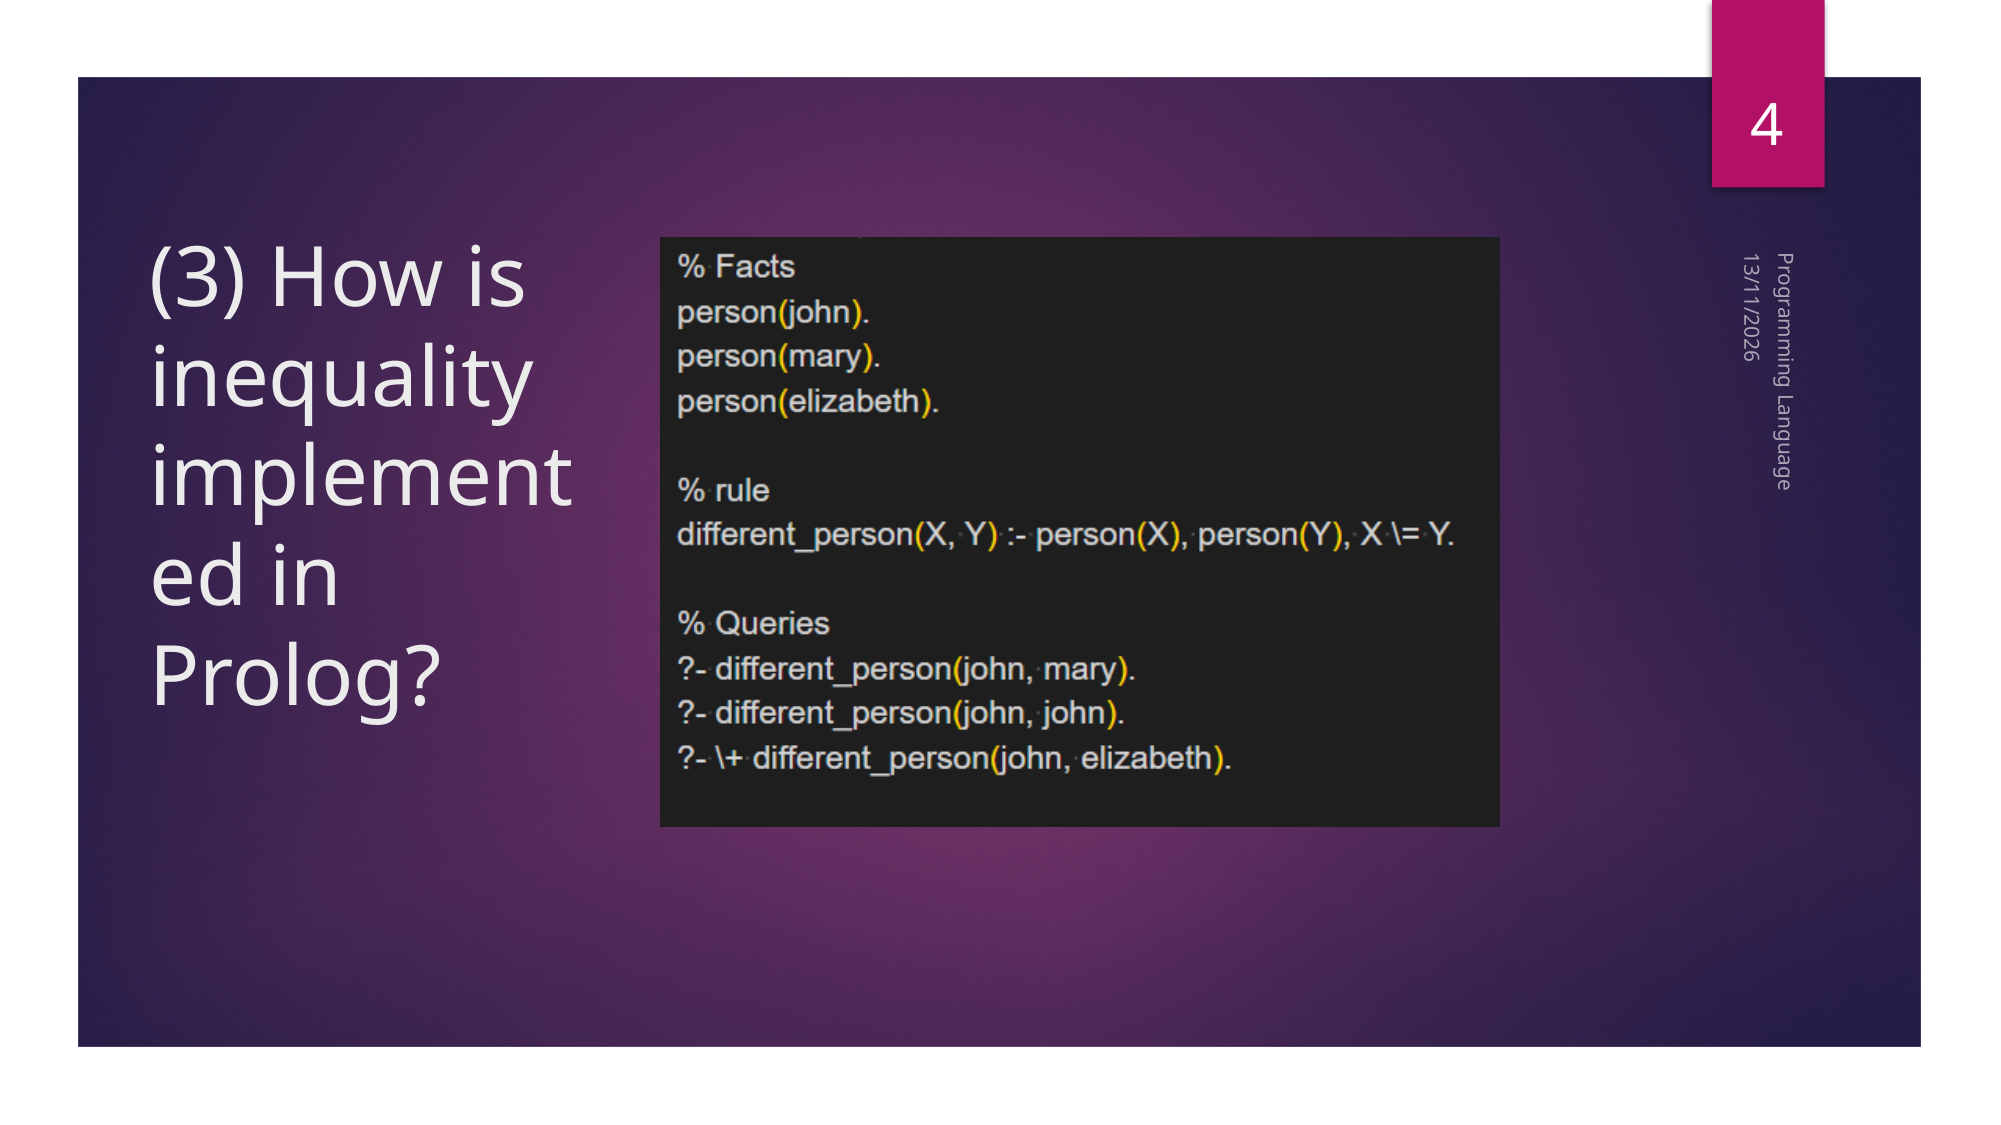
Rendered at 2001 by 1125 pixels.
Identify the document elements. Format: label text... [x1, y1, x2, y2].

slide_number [1722, 237, 1760, 401]
title (3) How is inequality implemented in Prolog? [134, 142, 623, 831]
picture [659, 237, 1500, 828]
slide_number 4 [1698, 48, 1836, 175]
footer Programming Language [1760, 237, 1811, 872]
